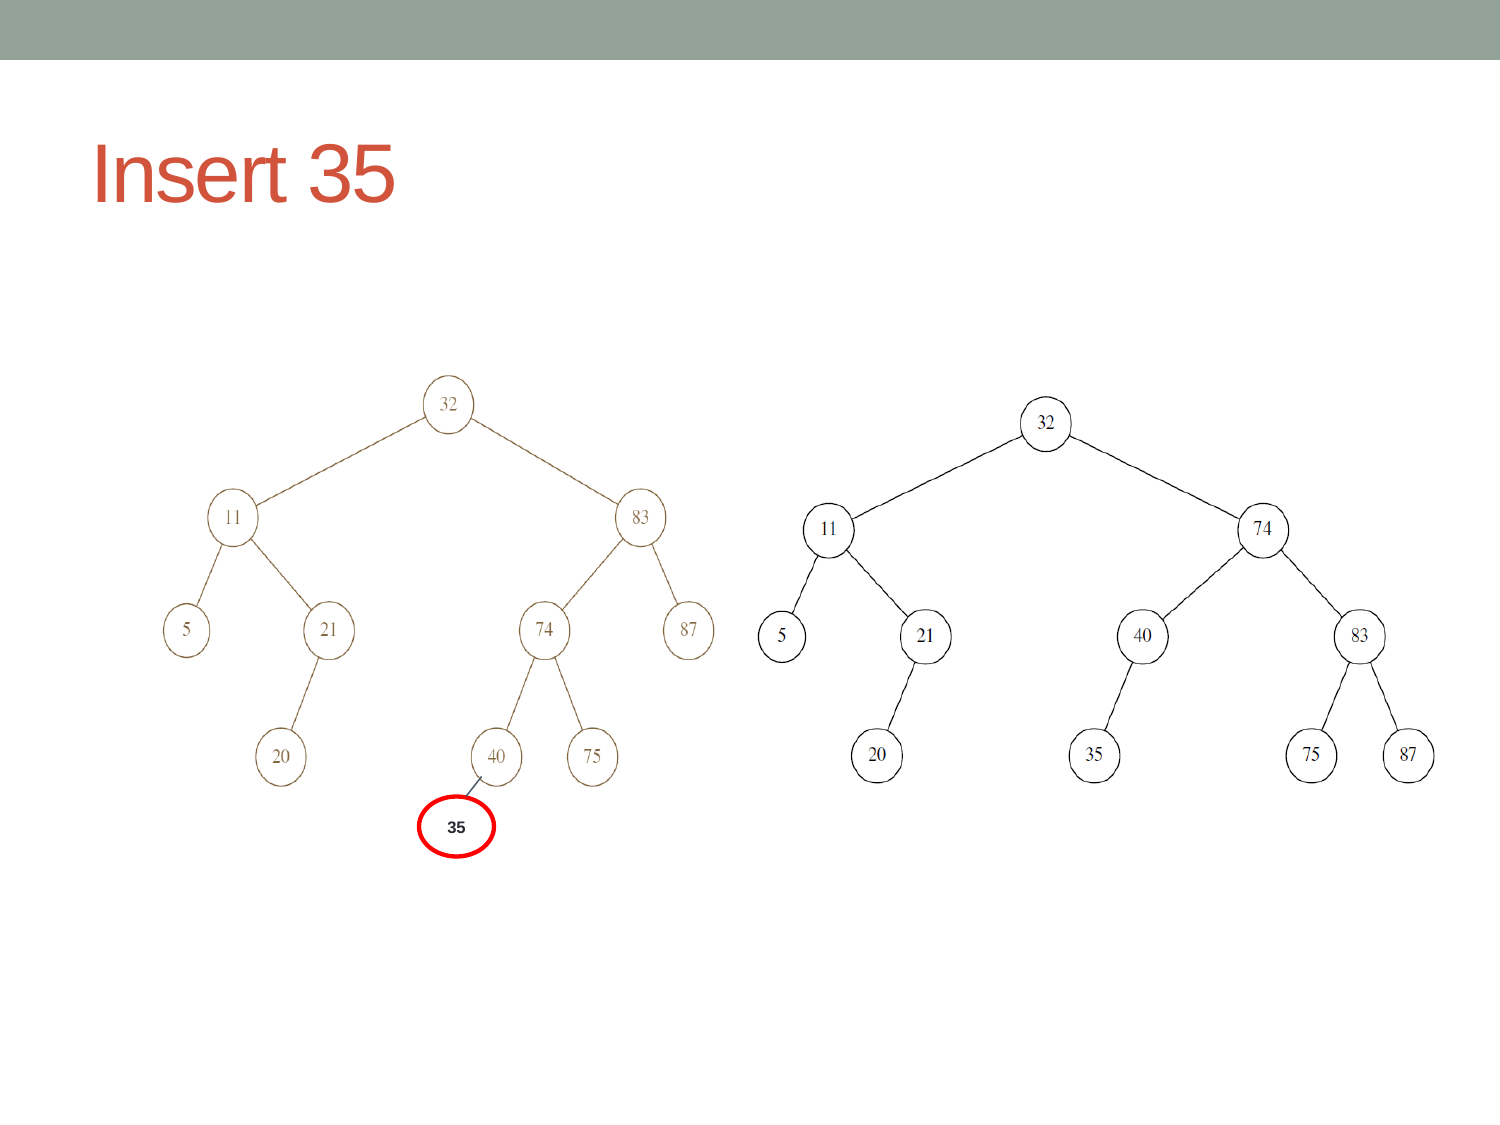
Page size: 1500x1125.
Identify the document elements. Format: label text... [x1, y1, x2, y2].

title Insert 35 [75, 87, 1425, 250]
text_box 35 [416, 821, 497, 859]
picture [74, 349, 1438, 813]
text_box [465, 776, 482, 797]
